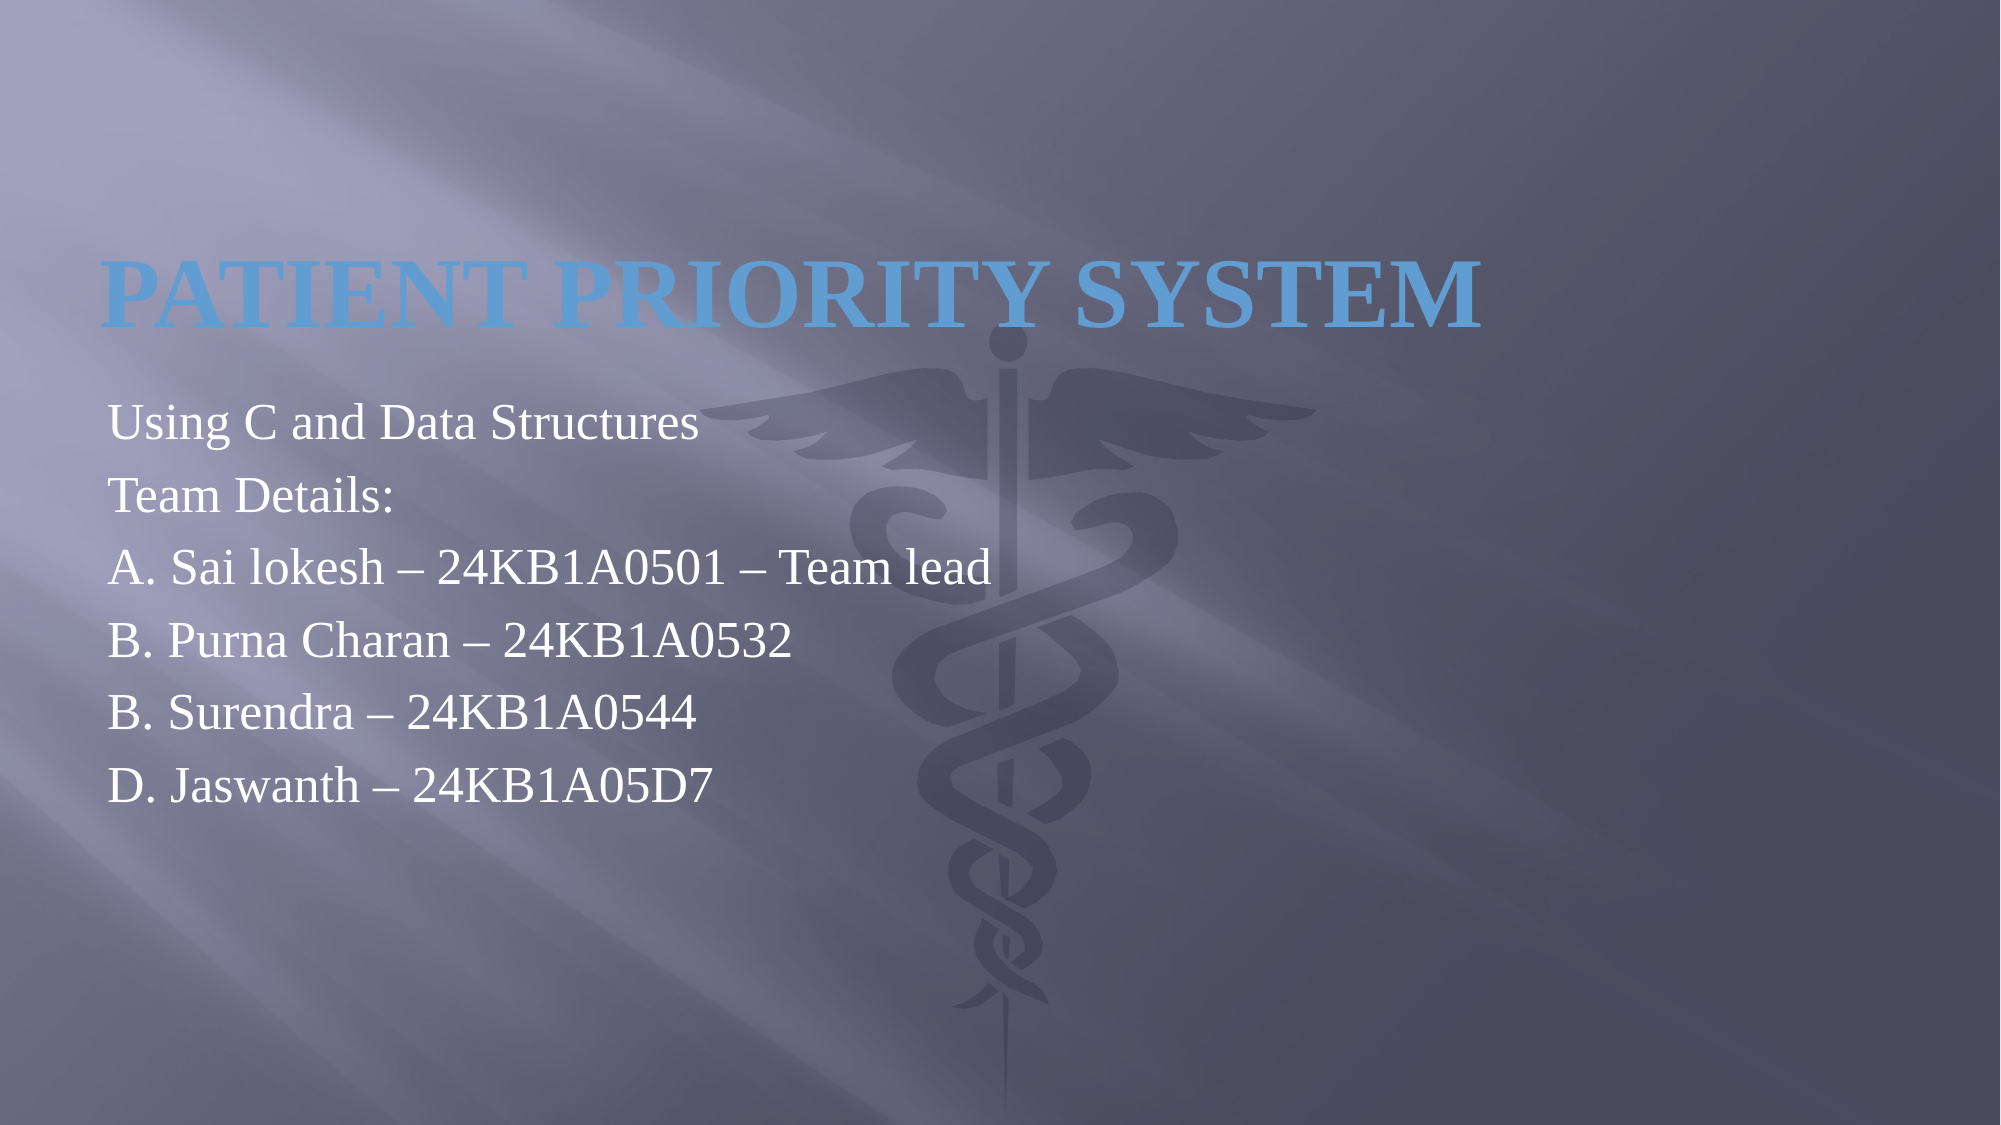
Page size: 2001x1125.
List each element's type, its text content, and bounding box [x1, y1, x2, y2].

subtitle Using C and Data Structures Team Details: A. Sai lokesh – 24KB1A0501 – Team lead B. Purna Charan – 24KB1A0532 B. Surendra – 24KB1A0544 D. Jaswanth – 24KB1A05D7 [92, 380, 1493, 823]
title Patient priority system [92, 47, 1893, 348]
